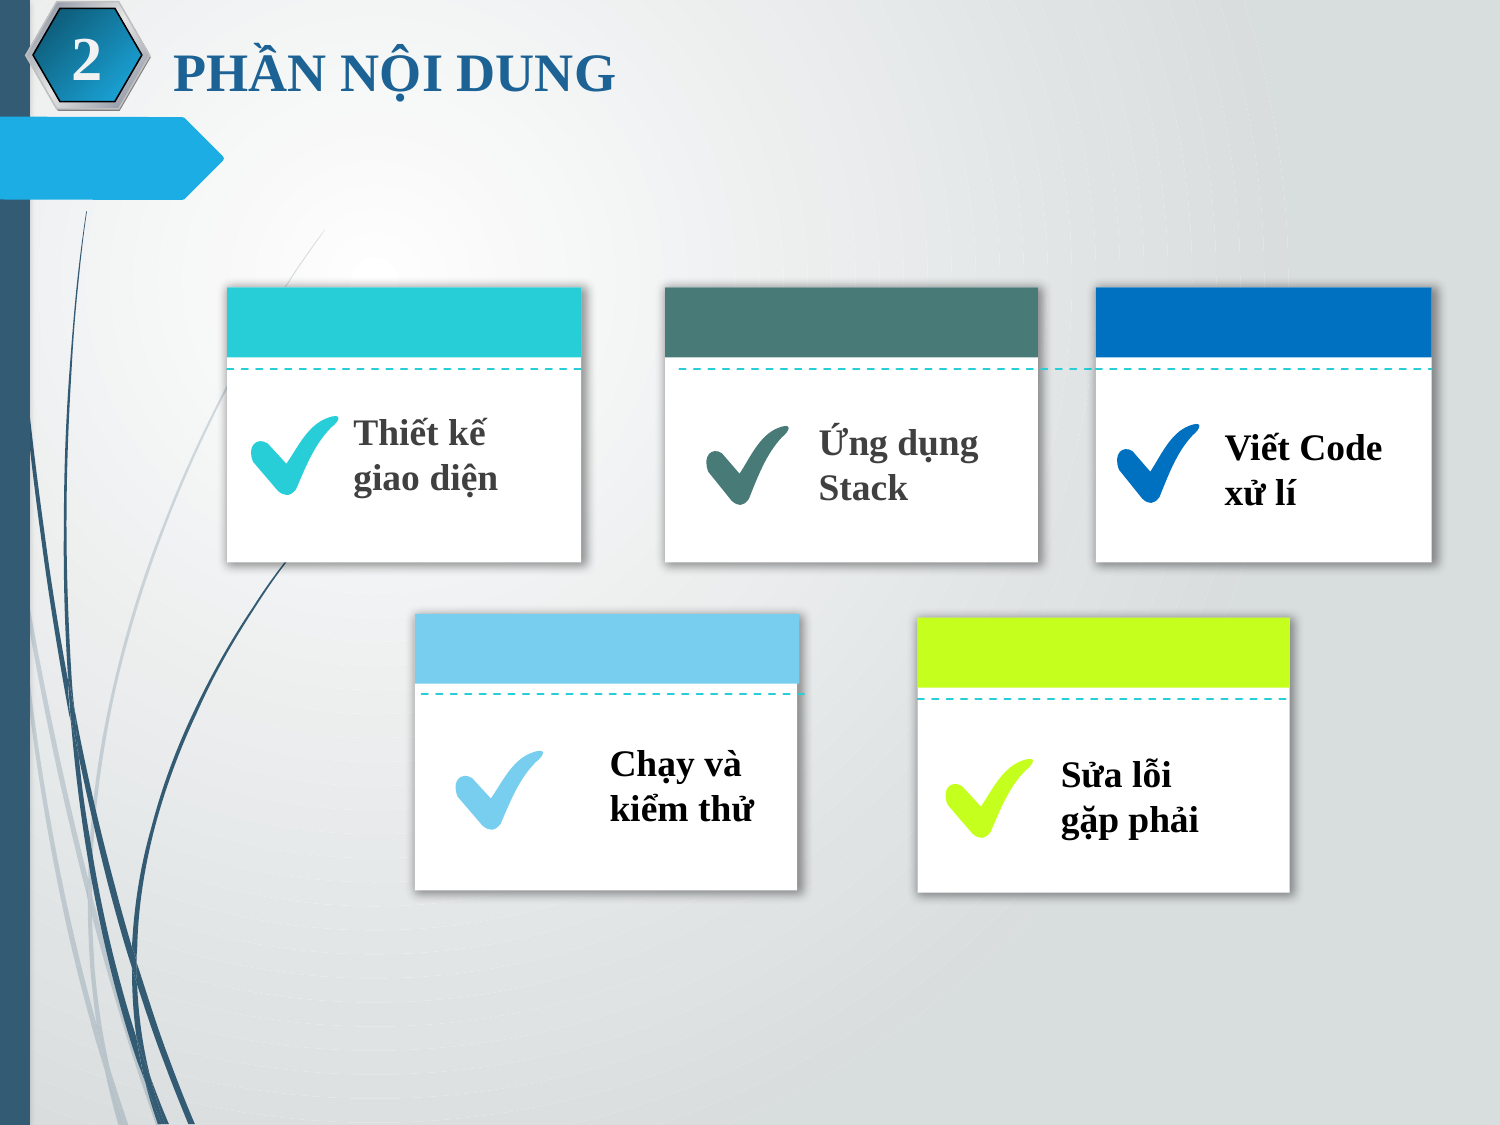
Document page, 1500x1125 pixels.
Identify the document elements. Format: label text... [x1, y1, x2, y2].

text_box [664, 287, 1095, 563]
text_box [226, 287, 582, 563]
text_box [917, 617, 1290, 894]
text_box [414, 613, 805, 891]
text_box PHẦN NỘI DUNG [158, 30, 1117, 110]
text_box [25, 1, 151, 112]
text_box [1095, 287, 1432, 563]
